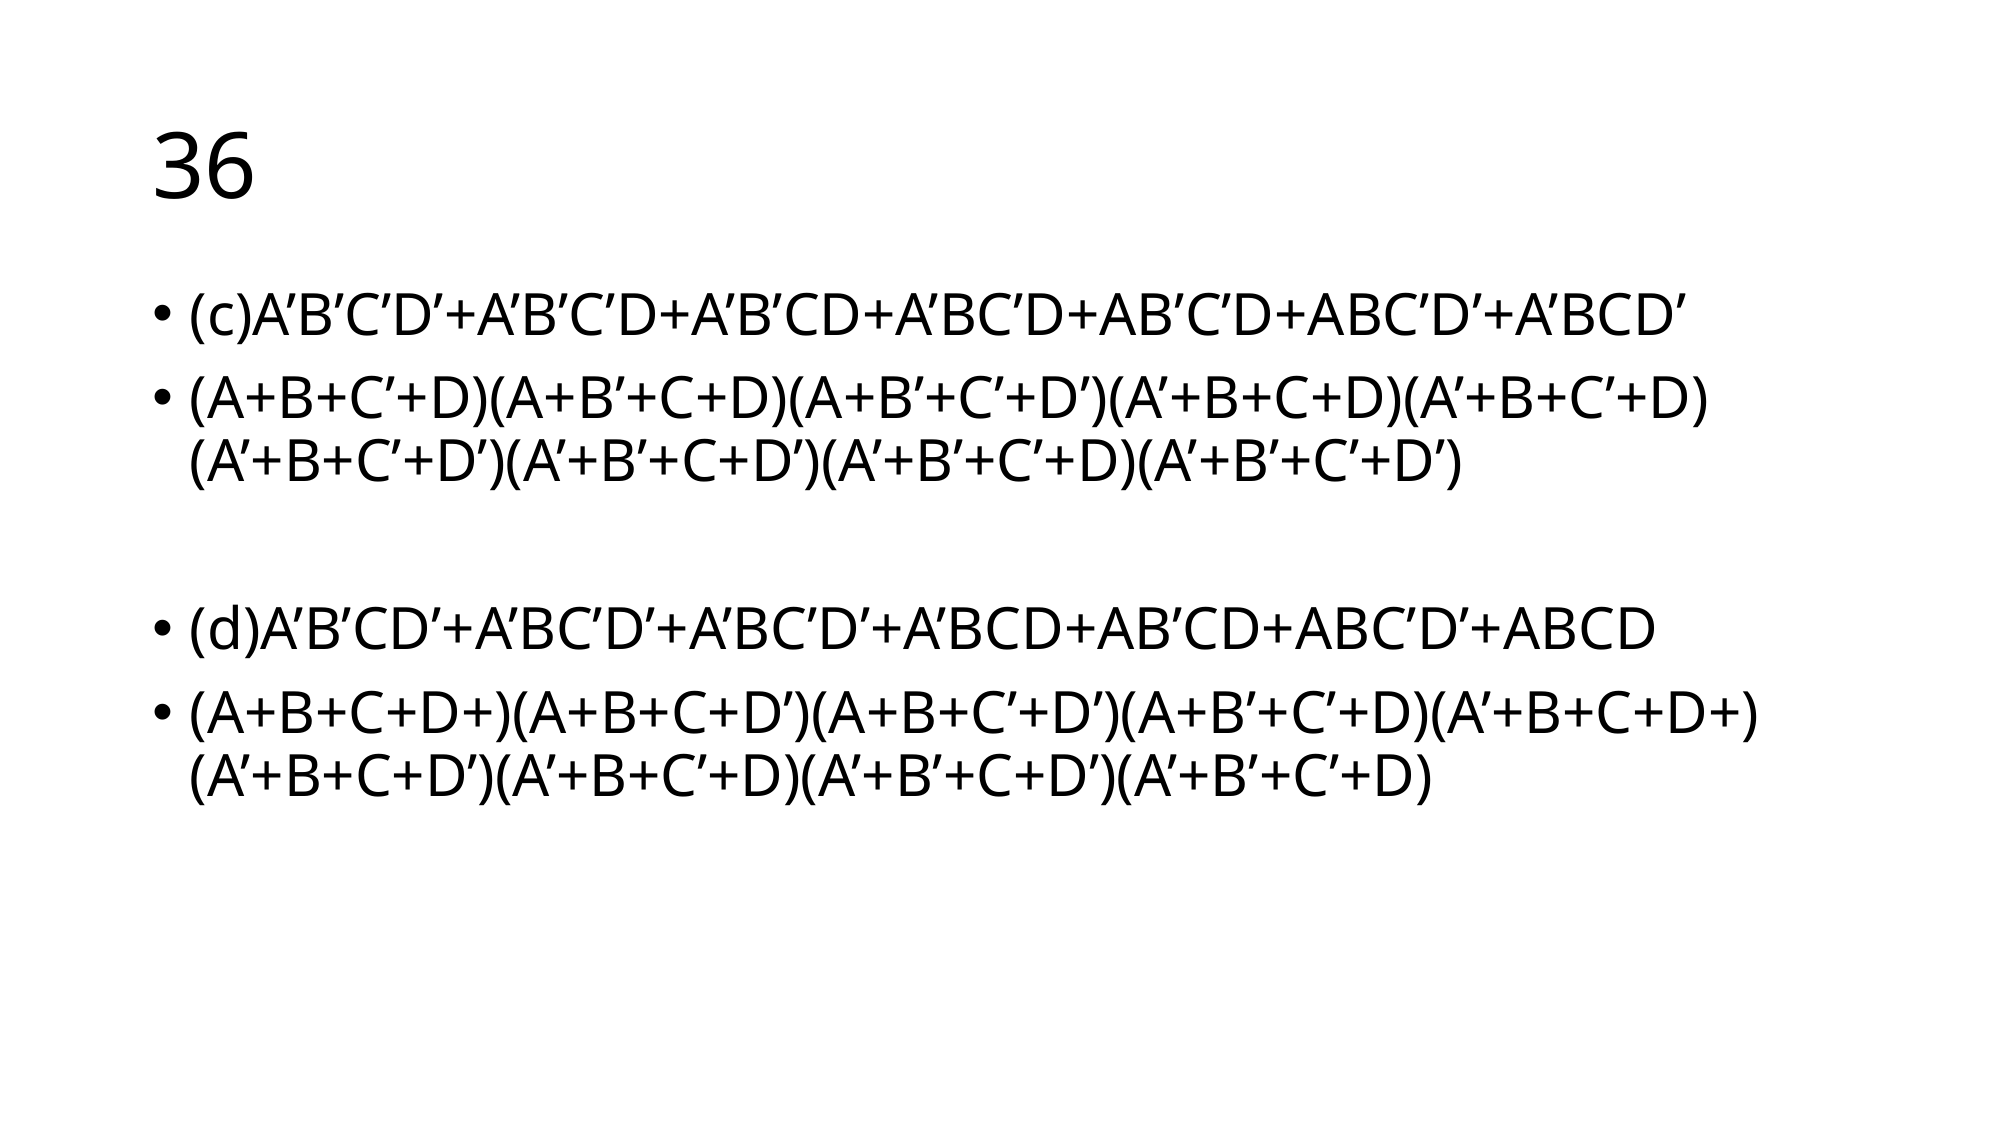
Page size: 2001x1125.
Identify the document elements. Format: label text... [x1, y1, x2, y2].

list (c)A’B’C’D’+A’B’C’D+A’B’CD+A’BC’D+AB’C’D+ABC’D’+A’BCD’ (A+B+C’+D)(A+B’+C+D)(A+B’+C’+D’)(A’+B+C+D)(A’+B+C’+D)(A’+B+C’+D’)(A’+B’+C+D’)(A’+B’+C’+D)(A’+B’+C’+D’) (d)A’B’CD’+A’BC’D’+A’BC’D’+A’BCD+AB’CD+ABC’D’+ABCD (A+B+C+D+)(A+B+C+D’)(A+B+C’+D’)(A+B’+C’+D)(A’+B+C+D+)(A’+B+C+D’)(A’+B+C’+D)(A’+B’+C+D’)(A’+B’+C’+D) [137, 277, 1863, 992]
title 36 [137, 59, 1863, 277]
